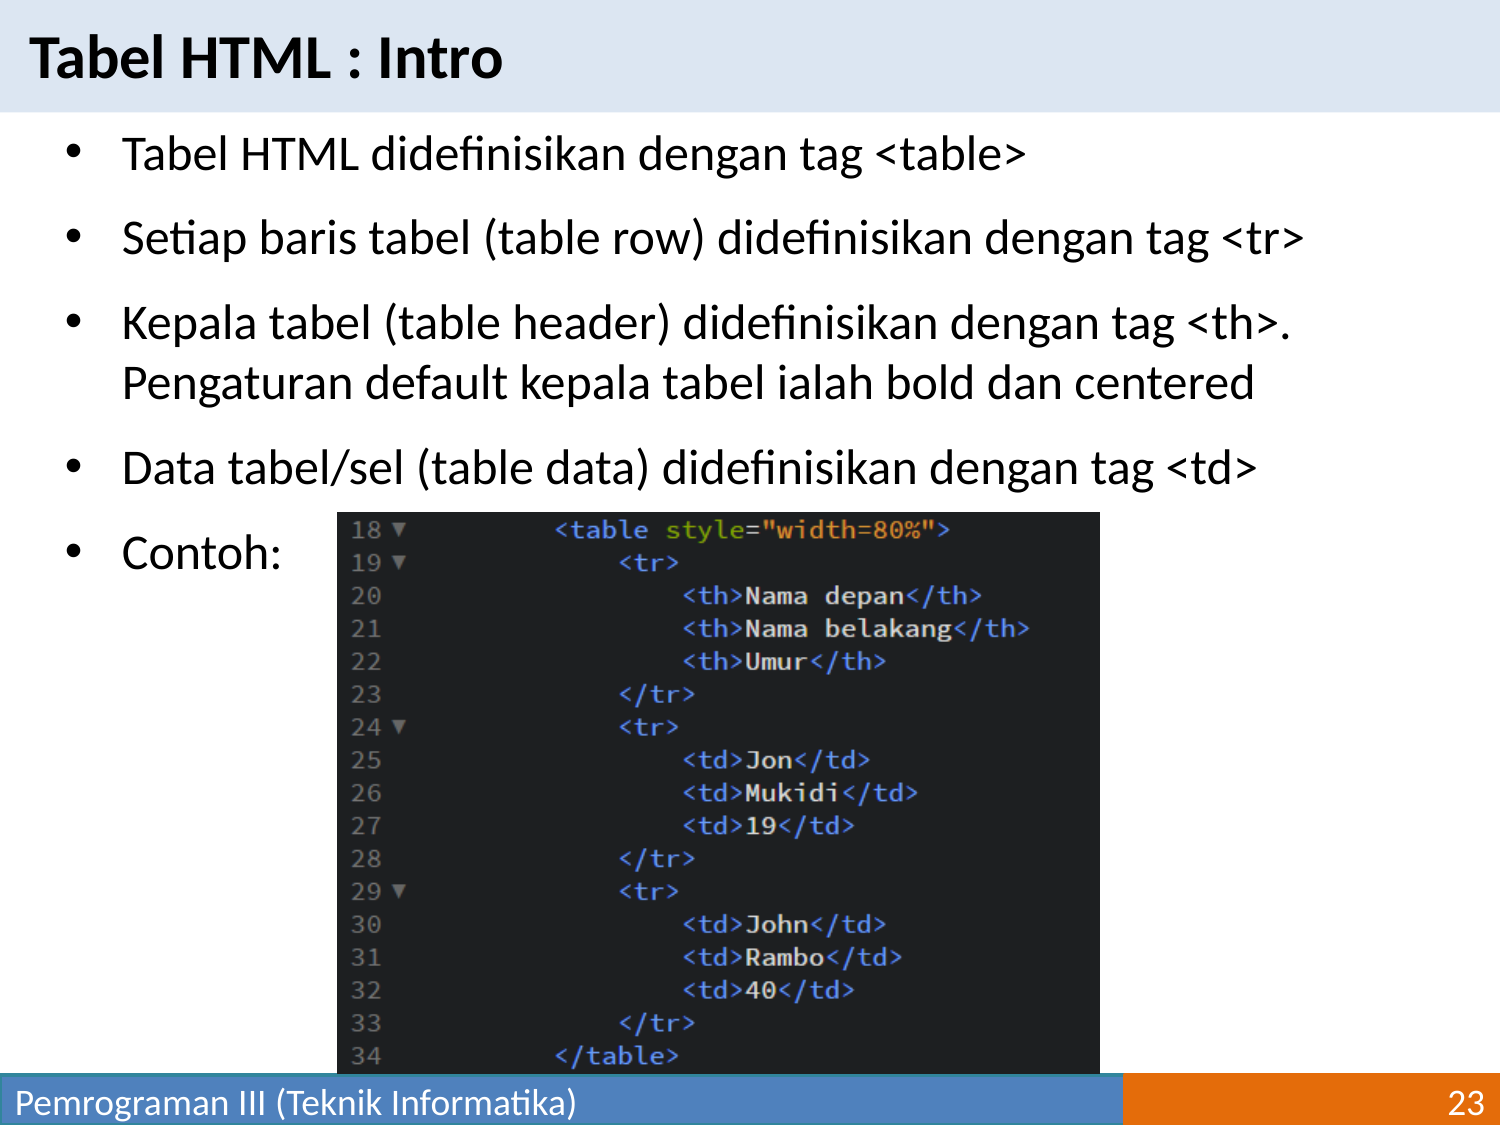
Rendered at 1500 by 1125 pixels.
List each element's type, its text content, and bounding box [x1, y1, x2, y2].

picture [337, 512, 1101, 1074]
text_box Tabel HTML : Intro [14, 9, 520, 99]
text_box Tabel HTML didefinisikan dengan tag <table> Setiap baris tabel (table row) didefinisikan dengan tag <tr> Kepala tabel (table header) didefinisikan dengan tag <th>. Pengaturan default kepala tabel ialah bold dan centered Data tabel/sel (table data) didefinisikan dengan tag <td> Contoh: [49, 112, 1400, 673]
